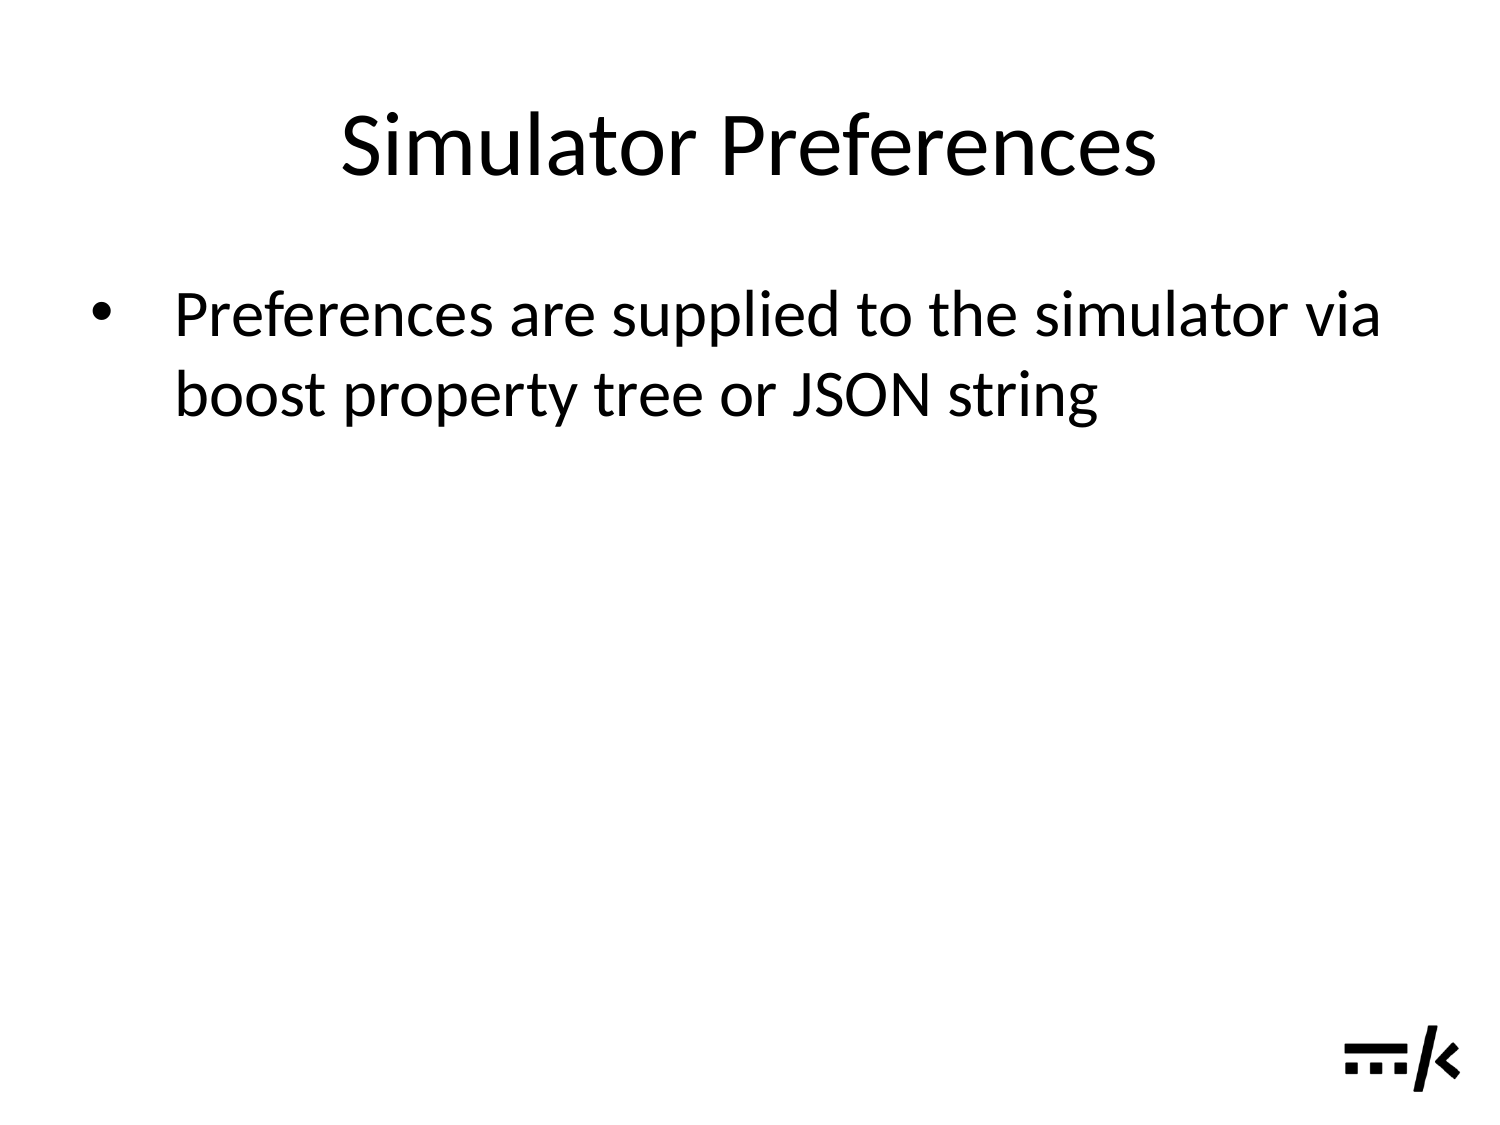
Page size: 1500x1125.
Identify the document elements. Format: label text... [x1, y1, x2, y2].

picture [1312, 987, 1490, 1125]
title Simulator Preferences [75, 45, 1425, 233]
list Preferences are supplied to the simulator via boost property tree or JSON string [75, 262, 1425, 1005]
